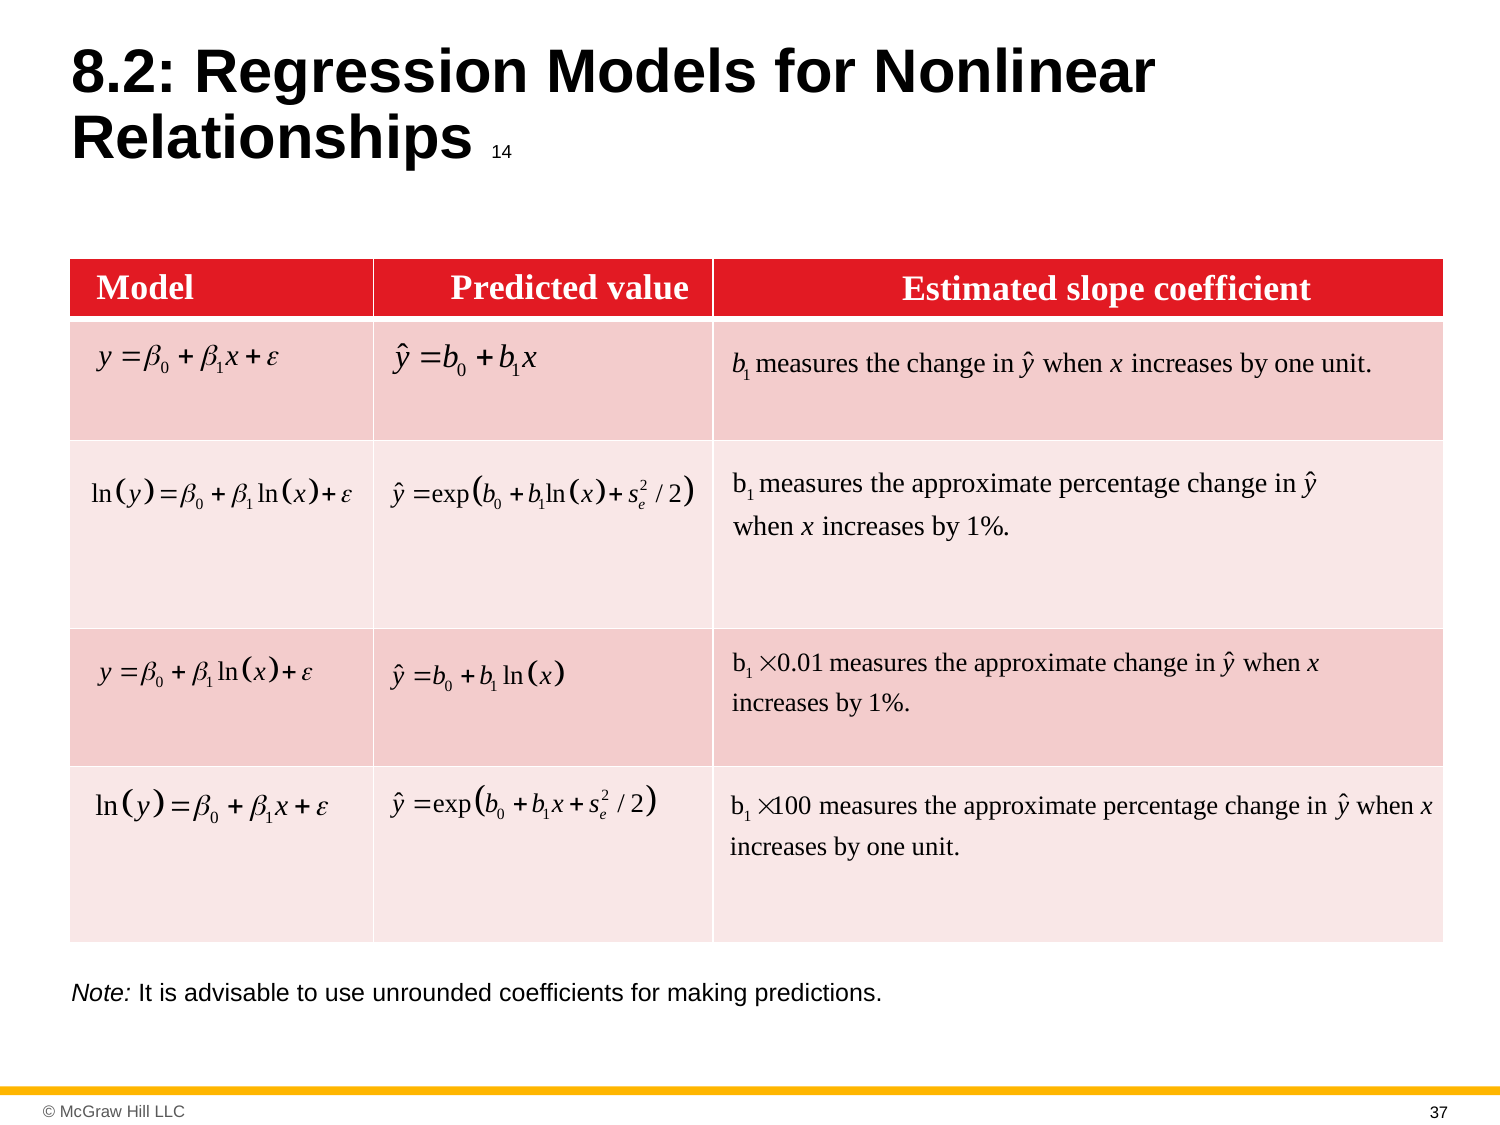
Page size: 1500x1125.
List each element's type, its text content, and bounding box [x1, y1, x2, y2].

table_cell [714, 441, 1443, 628]
table_cell [374, 322, 712, 440]
table_cell [714, 767, 1443, 942]
list Note: It is advisable to use unrounded coefficients for making predictions. [56, 969, 1444, 1022]
table_header [714, 259, 1443, 316]
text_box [728, 789, 1436, 865]
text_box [93, 338, 285, 378]
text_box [730, 466, 1330, 546]
table_cell [374, 629, 712, 766]
title 8.2: Regression Models for Nonlinear Relationships 14 [56, 31, 1444, 180]
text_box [93, 270, 198, 305]
table_cell [70, 629, 373, 766]
table_header [374, 259, 712, 316]
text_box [94, 653, 319, 694]
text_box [389, 338, 540, 382]
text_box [387, 473, 695, 519]
table_cell [714, 322, 1443, 440]
table_cell [70, 767, 373, 942]
table_header [70, 259, 373, 316]
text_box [387, 782, 658, 829]
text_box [730, 647, 1332, 722]
slide_number 37 [1415, 1094, 1474, 1122]
table_cell [70, 322, 373, 440]
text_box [93, 785, 334, 831]
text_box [387, 657, 565, 698]
table_cell [70, 441, 373, 628]
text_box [730, 347, 1373, 384]
table_cell [714, 629, 1443, 766]
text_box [447, 270, 692, 305]
table_cell [374, 767, 712, 942]
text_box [899, 271, 1316, 313]
table_cell [374, 441, 712, 628]
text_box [89, 475, 358, 517]
